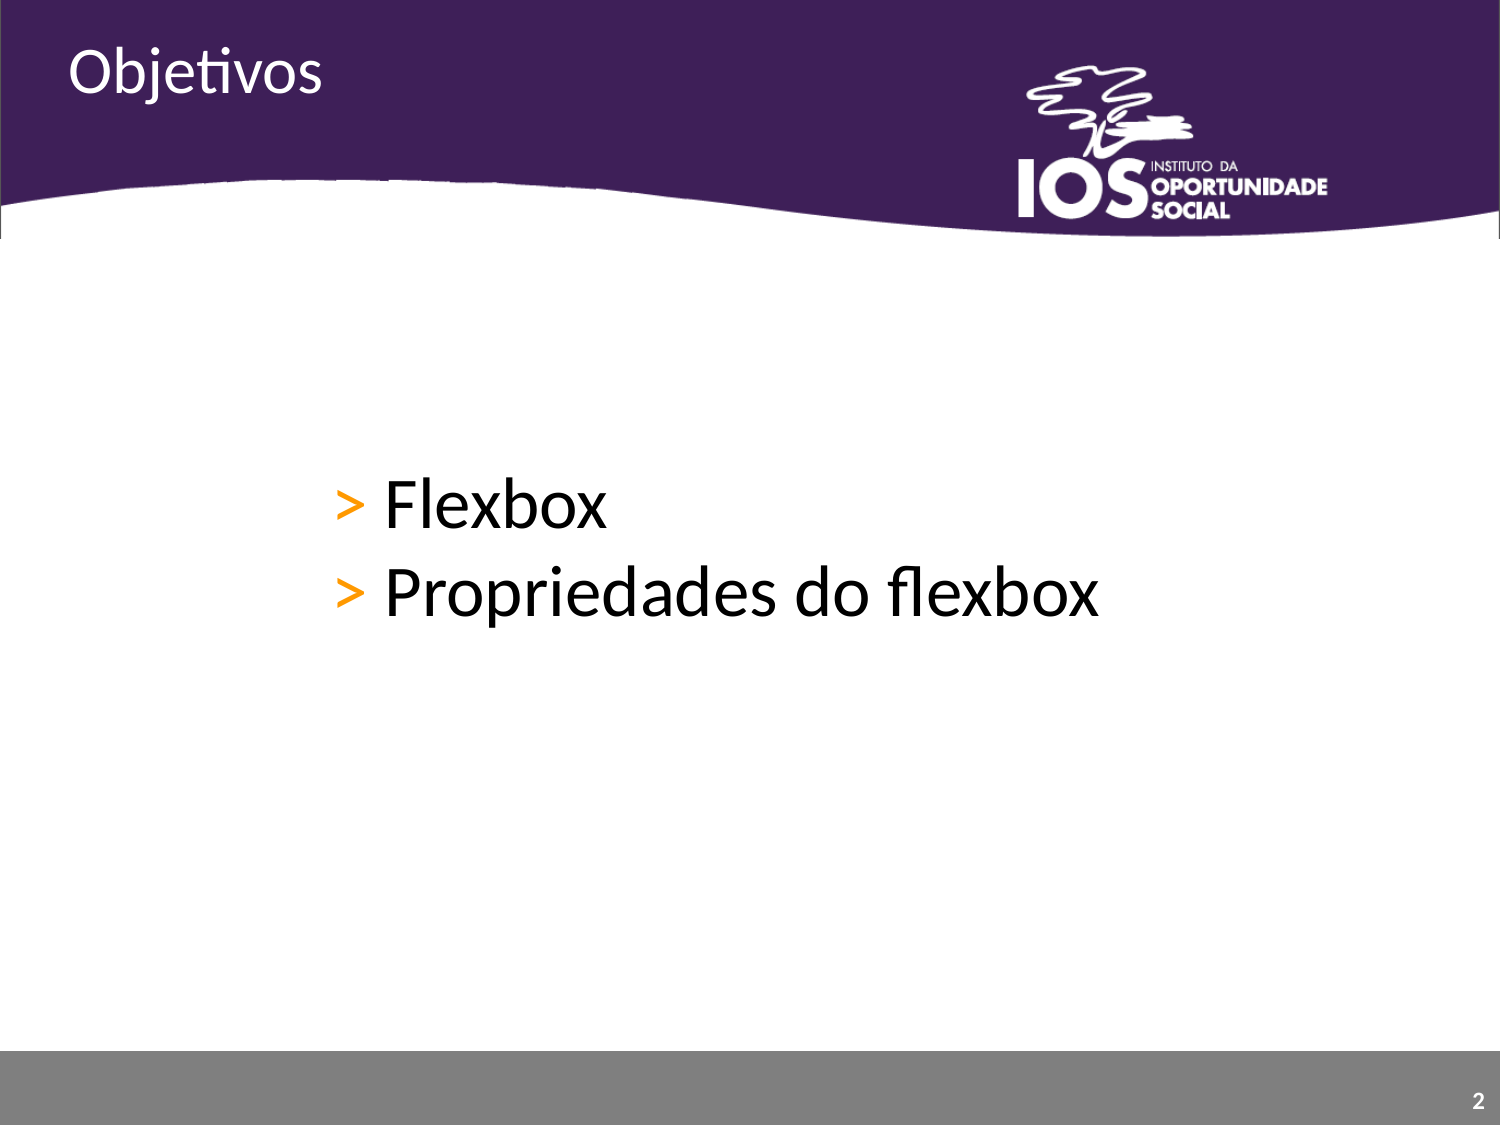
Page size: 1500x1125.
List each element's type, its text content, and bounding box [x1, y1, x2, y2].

picture [0, 0, 1500, 240]
text_box > Flexbox > Propriedades do flexbox [316, 448, 1183, 677]
text_box [0, 1051, 1500, 1125]
slide_number ‹#› [1149, 1069, 1500, 1125]
